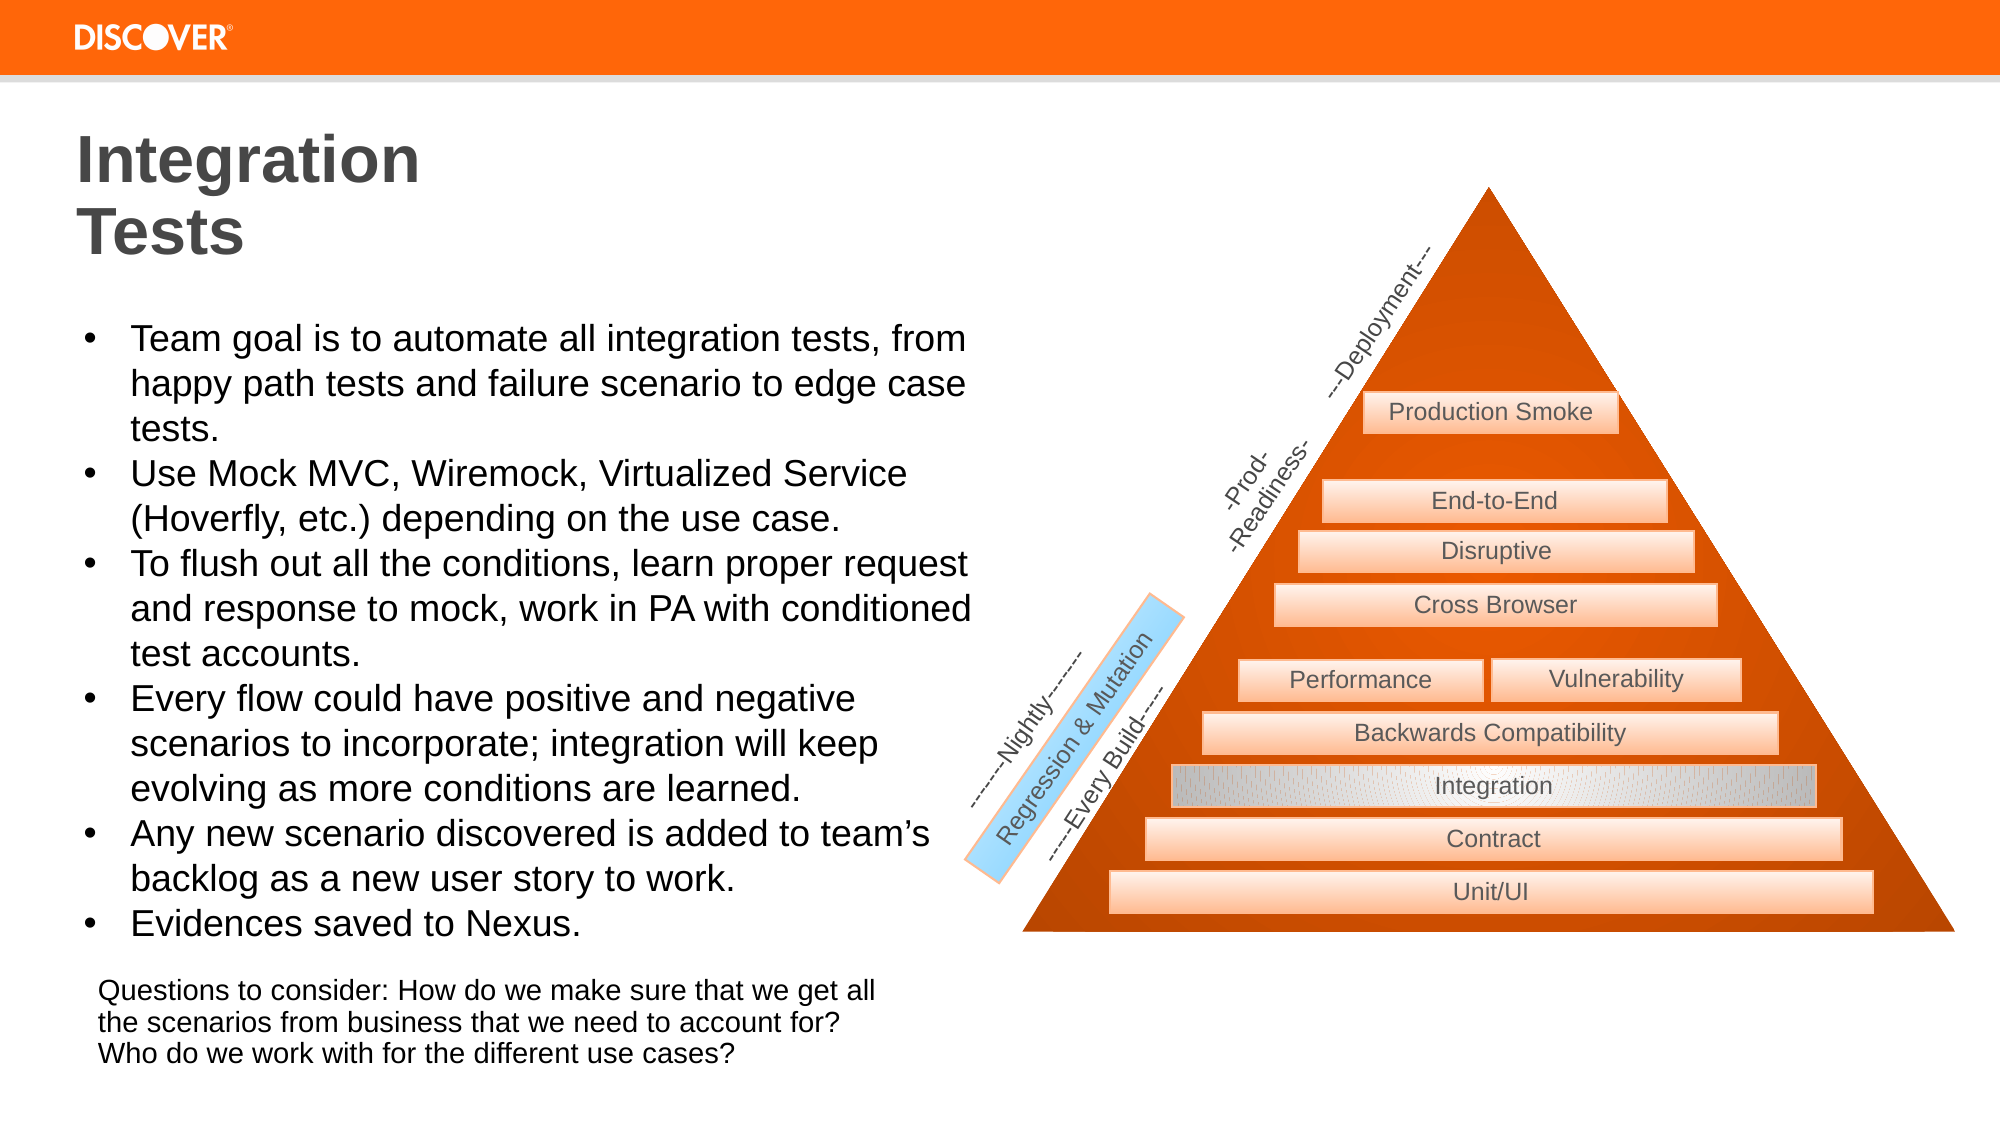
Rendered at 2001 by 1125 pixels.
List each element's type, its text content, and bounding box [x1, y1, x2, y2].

text_box Integration Tests [61, 117, 493, 277]
picture [50, 0, 258, 75]
text_box Questions to consider: How do we make sure that we get all the scenarios from business that we need to account for? Who do we work with for the different use cases? [83, 968, 903, 1078]
text_box Team goal is to automate all integration tests, from happy path tests and failure scenario to edge case tests. Use Mock MVC, Wiremock, Virtualized Service (Hoverfly, etc.) depending on the use case. To flush out all the conditions, learn proper request and response to mock, work in PA with conditioned test accounts. Every flow could have positive and negative scenarios to incorporate; integration will keep evolving as more conditions are learned. Any new scenario discovered is added to team’s backlog as a new user story to work. Evidences saved to Nexus. [68, 307, 1033, 952]
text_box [1024, 178, 1873, 914]
text_box [1033, 798, 1958, 933]
